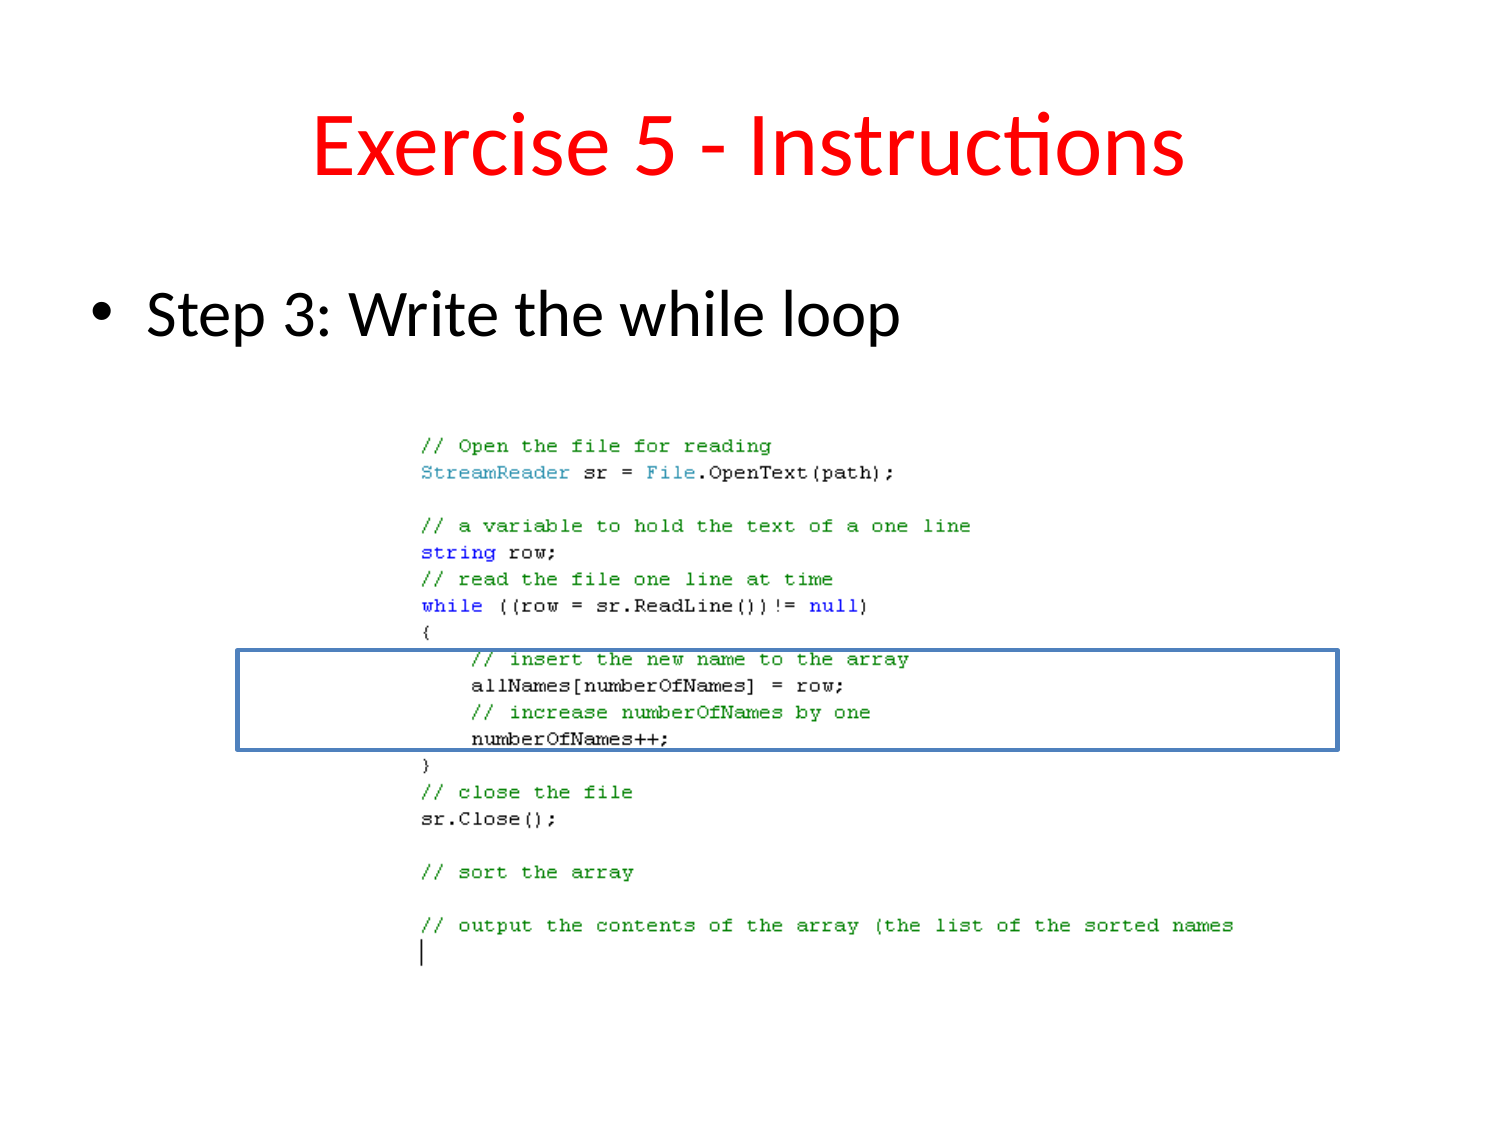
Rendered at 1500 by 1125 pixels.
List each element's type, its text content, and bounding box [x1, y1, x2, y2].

title Exercise 5 - Instructions [75, 45, 1425, 233]
list Step 3: Write the while loop [75, 262, 1425, 1005]
text_box [235, 648, 394, 752]
text_box [1268, 648, 1340, 752]
picture [399, 424, 1265, 999]
